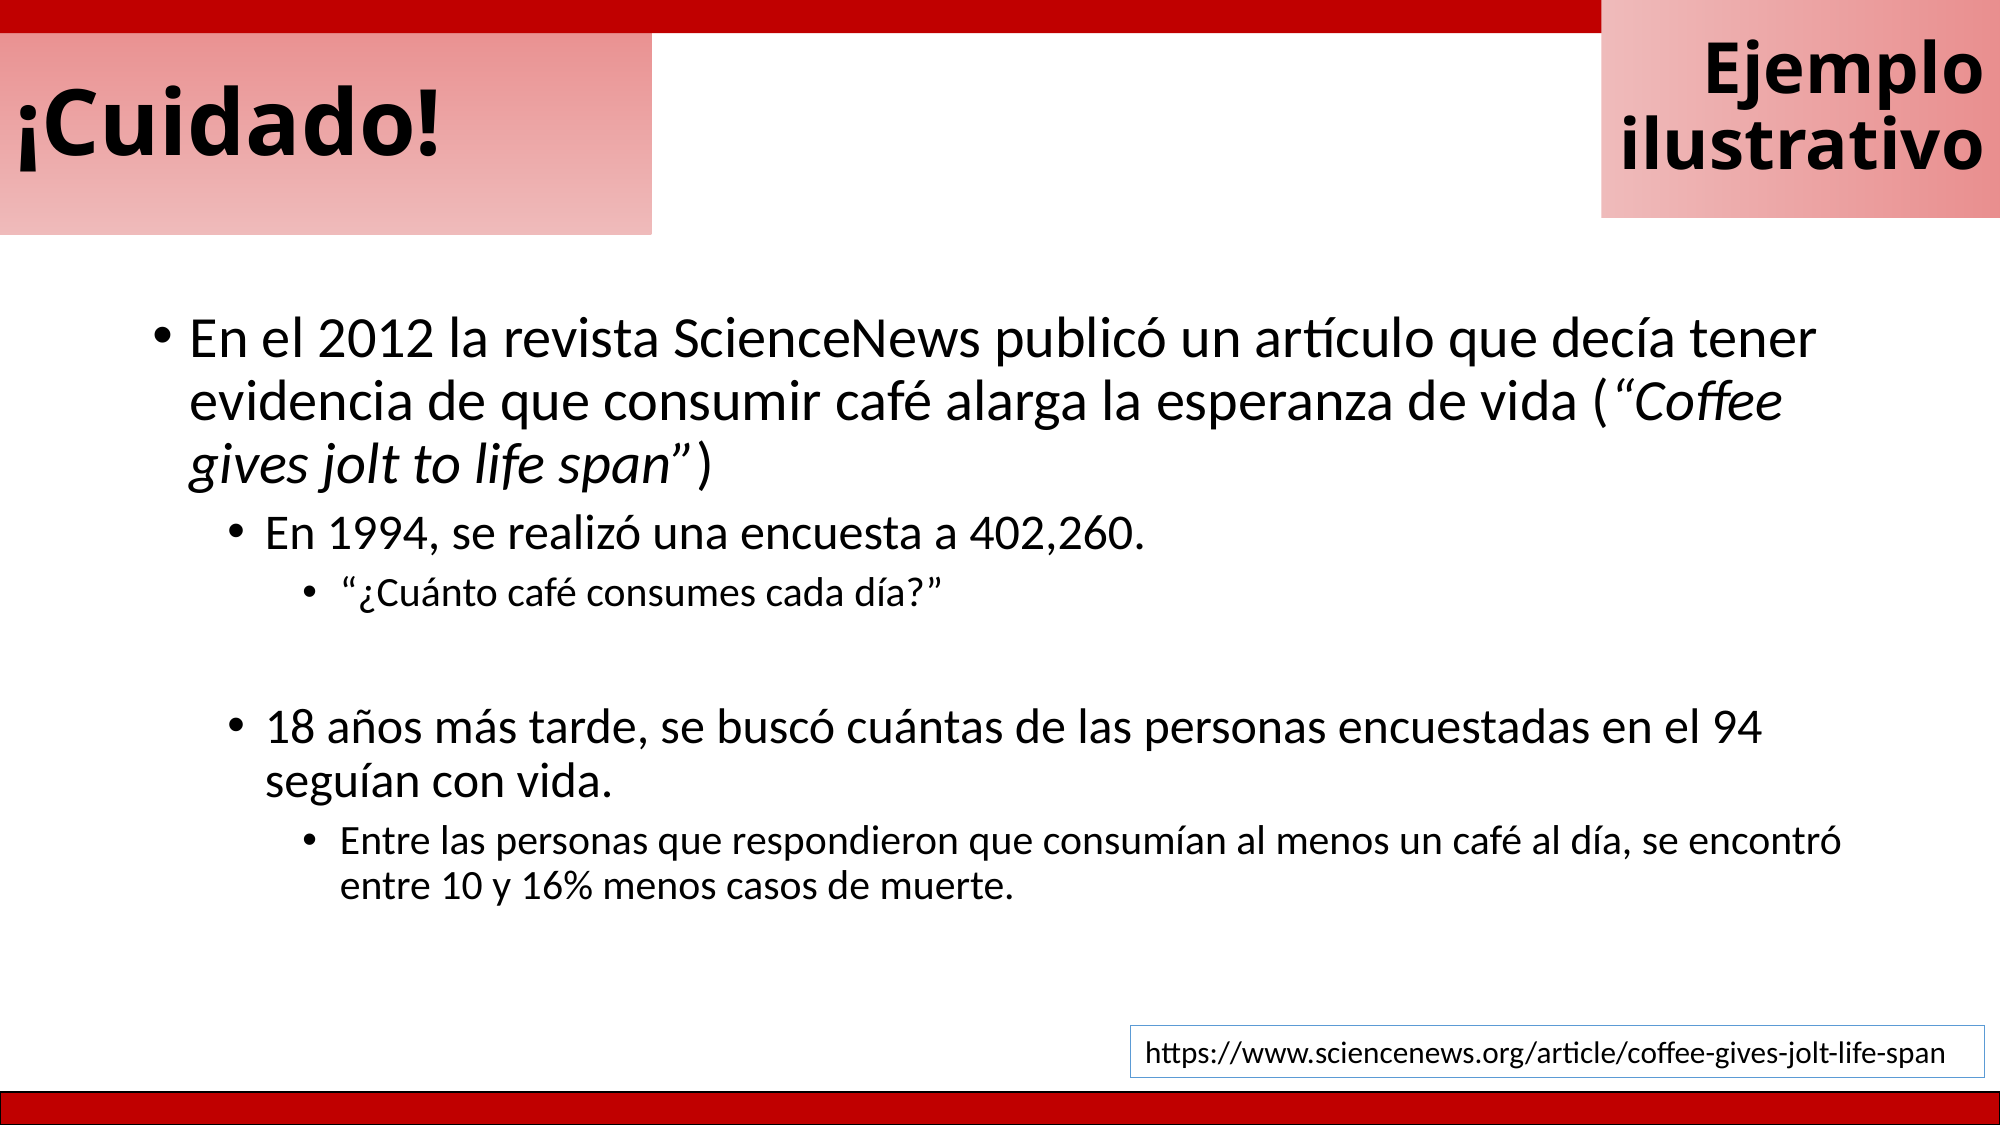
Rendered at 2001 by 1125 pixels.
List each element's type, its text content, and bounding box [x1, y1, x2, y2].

list En el 2012 la revista ScienceNews publicó un artículo que decía tener evidencia de que consumir café alarga la esperanza de vida (“Coffee gives jolt to life span”) En 1994, se realizó una encuesta a 402,260. “¿Cuánto café consumes cada día?” 18 años más tarde, se buscó cuántas de las personas encuestadas en el 94 seguían con vida. Entre las personas que respondieron que consumían al menos un café al día, se encontró entre 10 y 16% menos casos de muerte. [137, 299, 1863, 1014]
title ¡Cuidado! [0, 34, 652, 235]
text_box [0, 1091, 2000, 1125]
text_box Ejemplo ilustrativo [1601, 0, 2000, 218]
text_box https://www.sciencenews.org/article/coffee-gives-jolt-life-span [1130, 1025, 1985, 1078]
text_box [0, 0, 1601, 34]
